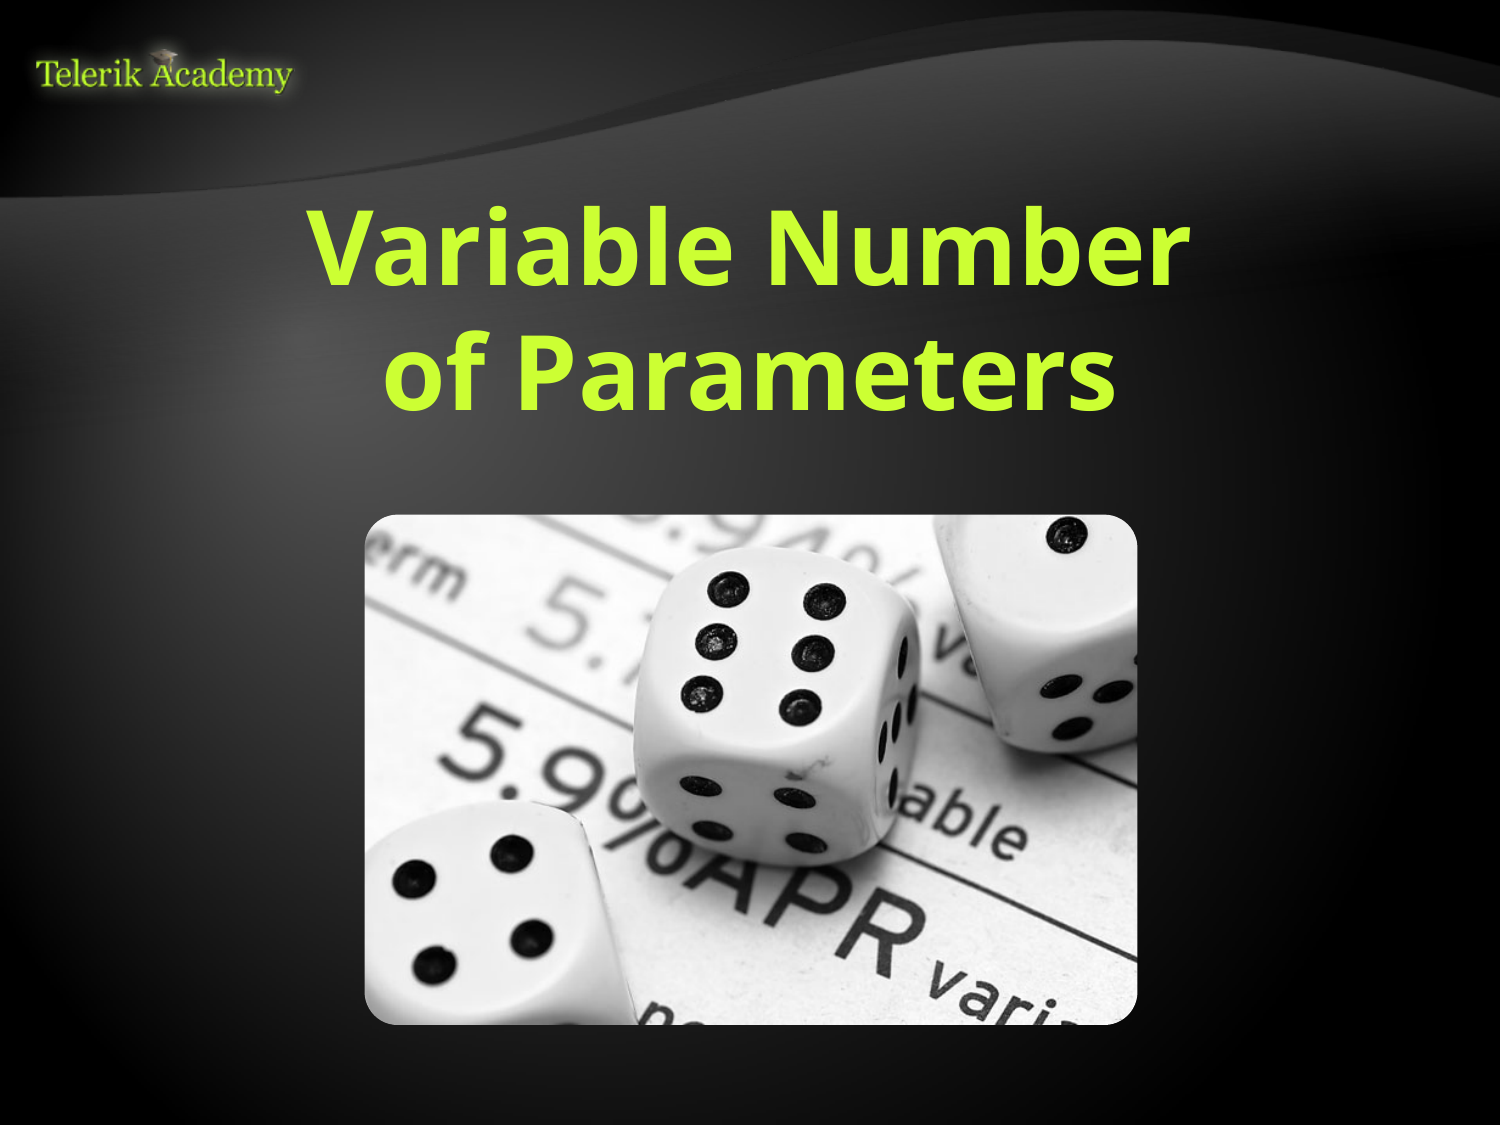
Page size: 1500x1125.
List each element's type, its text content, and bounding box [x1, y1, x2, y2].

picture [0, 0, 1500, 1125]
title Variable Number of Parameters [99, 174, 1400, 438]
